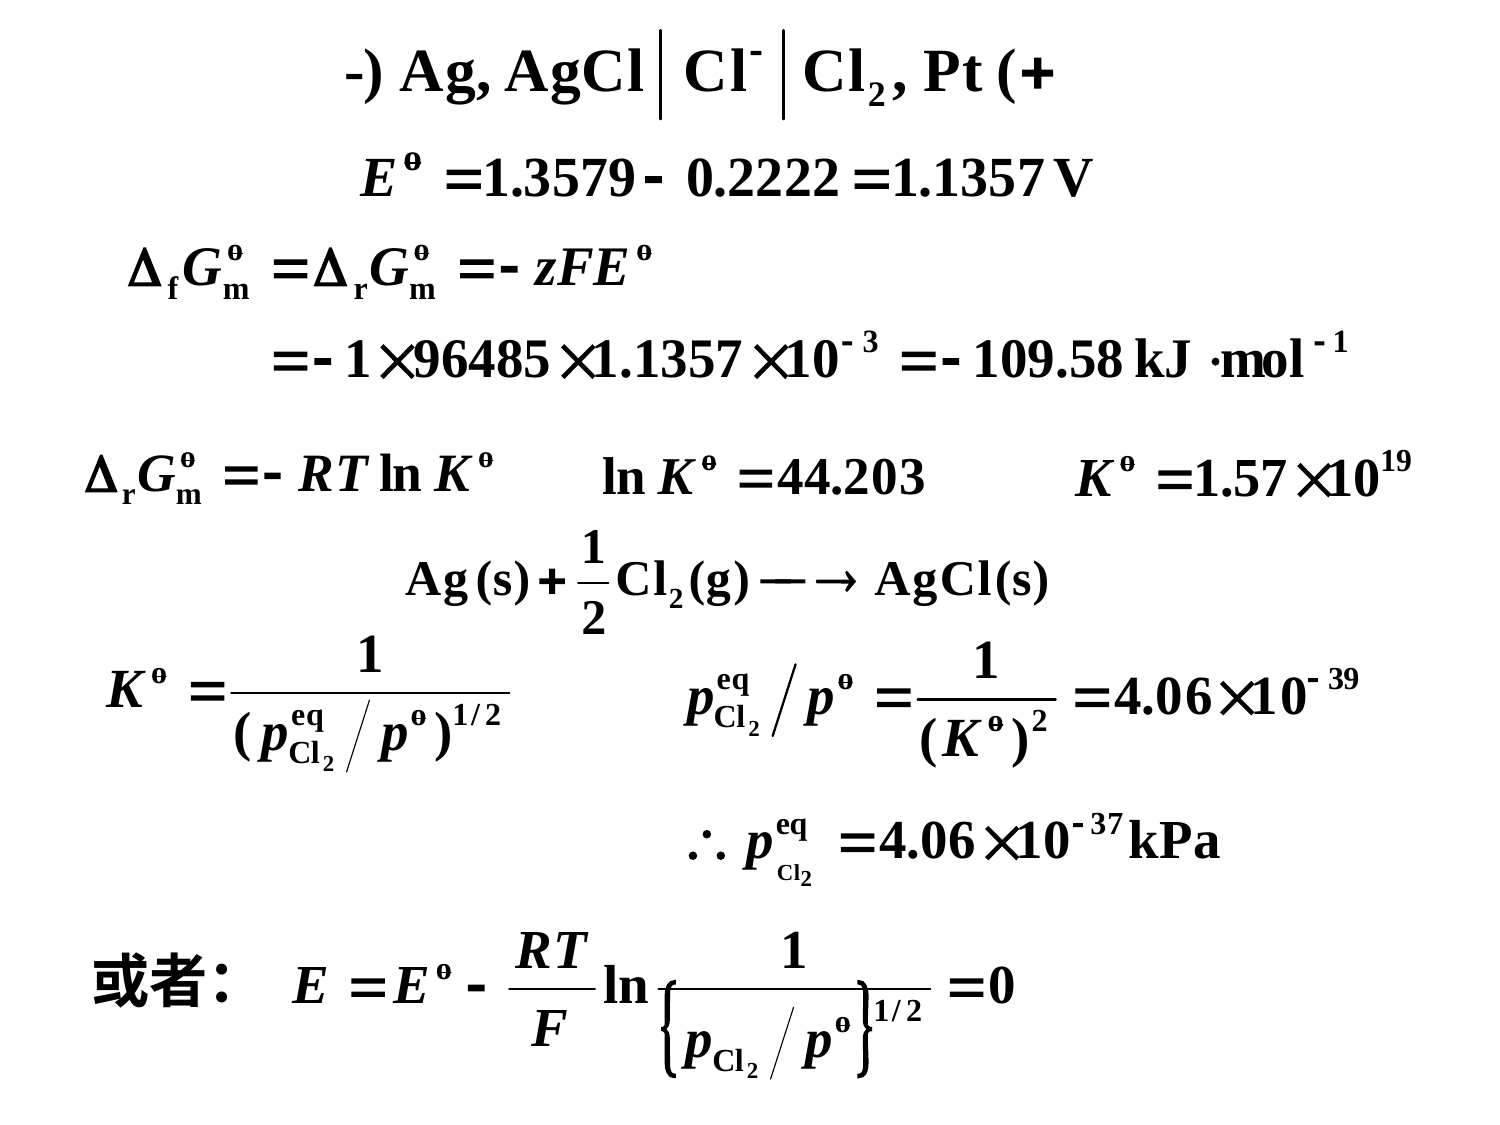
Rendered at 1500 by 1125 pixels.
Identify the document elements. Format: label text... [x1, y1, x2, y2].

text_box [336, 19, 1070, 132]
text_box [348, 125, 1105, 210]
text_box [396, 512, 1057, 646]
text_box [76, 433, 504, 514]
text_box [281, 912, 1025, 1092]
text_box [1065, 436, 1419, 508]
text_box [95, 615, 521, 782]
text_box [595, 436, 932, 508]
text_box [671, 622, 1372, 779]
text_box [119, 224, 1358, 399]
text_box 或者： [76, 936, 281, 1022]
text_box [683, 799, 1227, 896]
